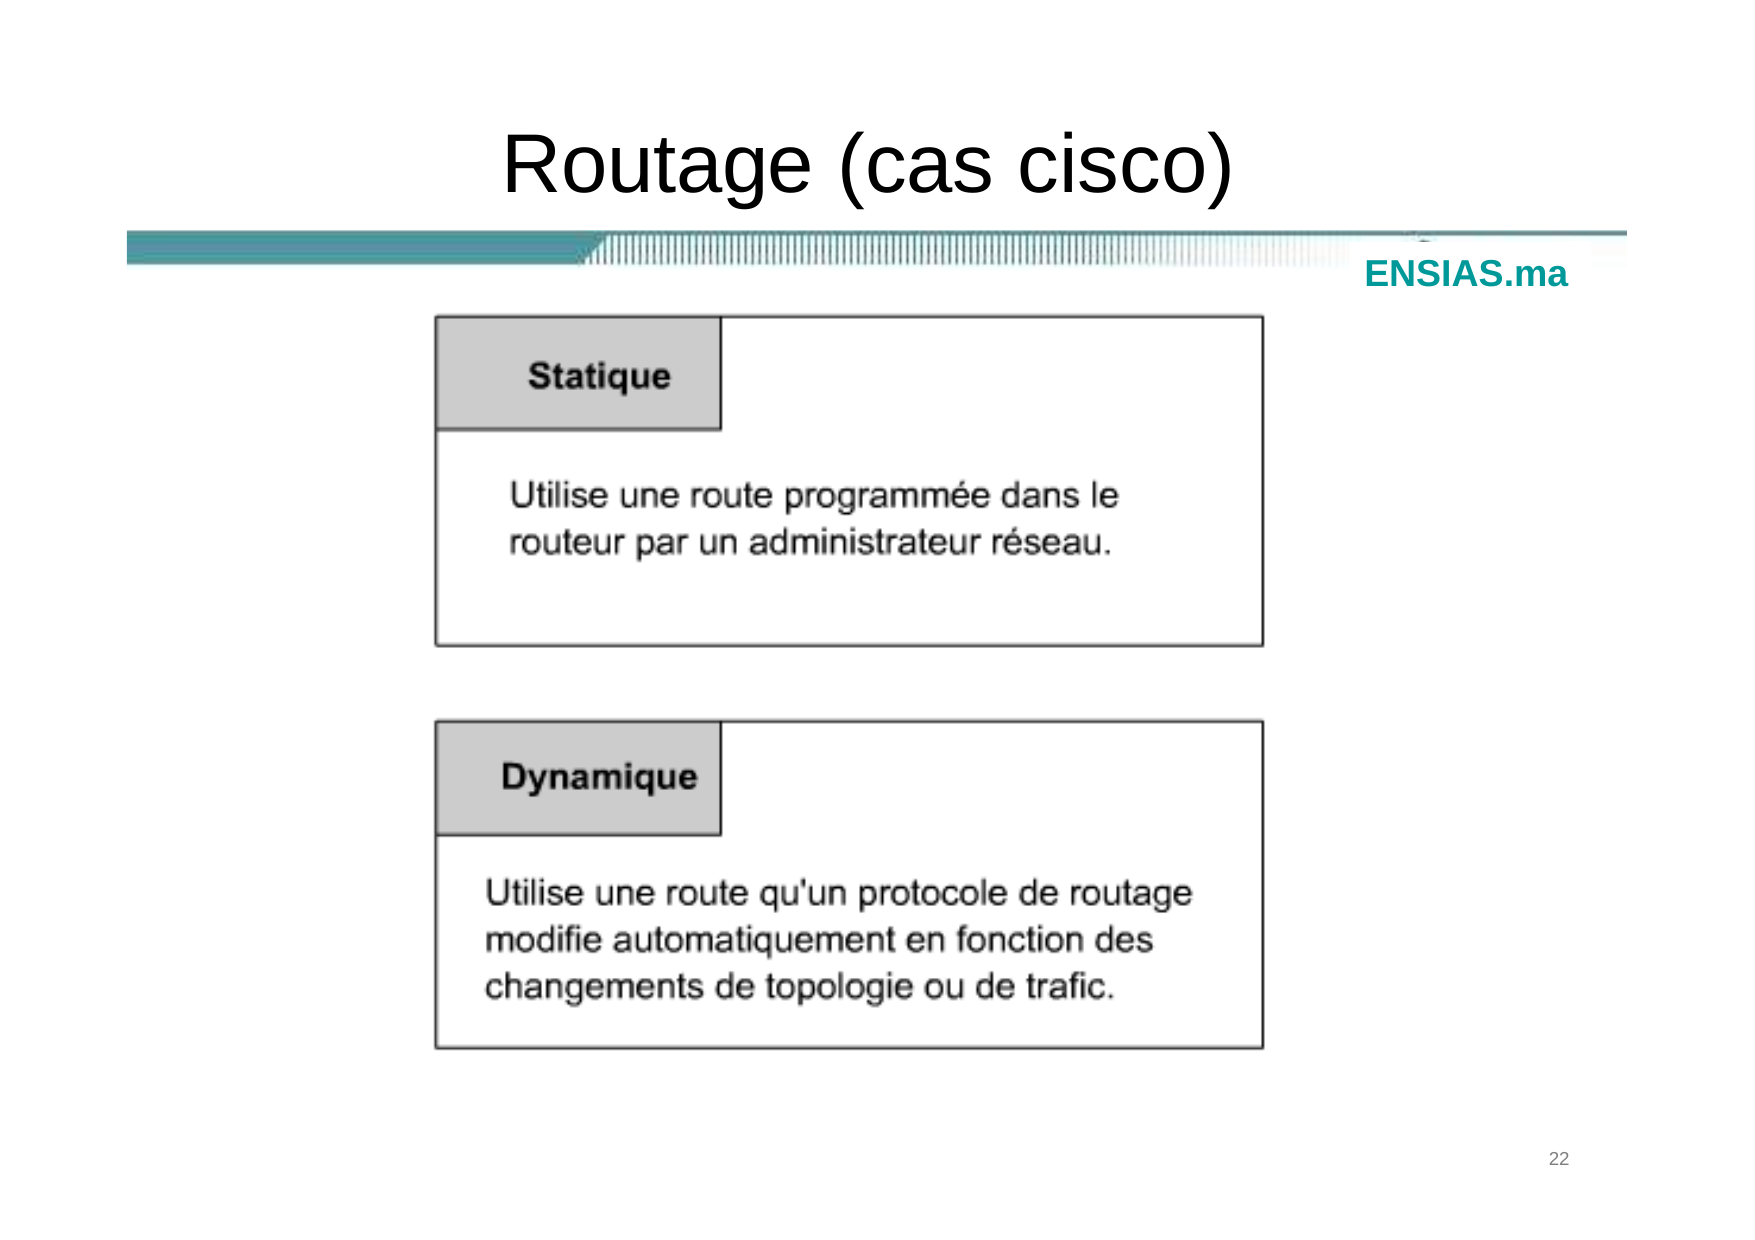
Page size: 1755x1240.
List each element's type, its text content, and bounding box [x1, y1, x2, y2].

text_box ENSIAS.ma [1362, 246, 1570, 294]
slide_number 22 [1542, 1146, 1587, 1240]
text_box Routage (cas cisco) [499, 107, 1241, 210]
text_box [416, 300, 1279, 1074]
picture [126, 230, 1627, 270]
